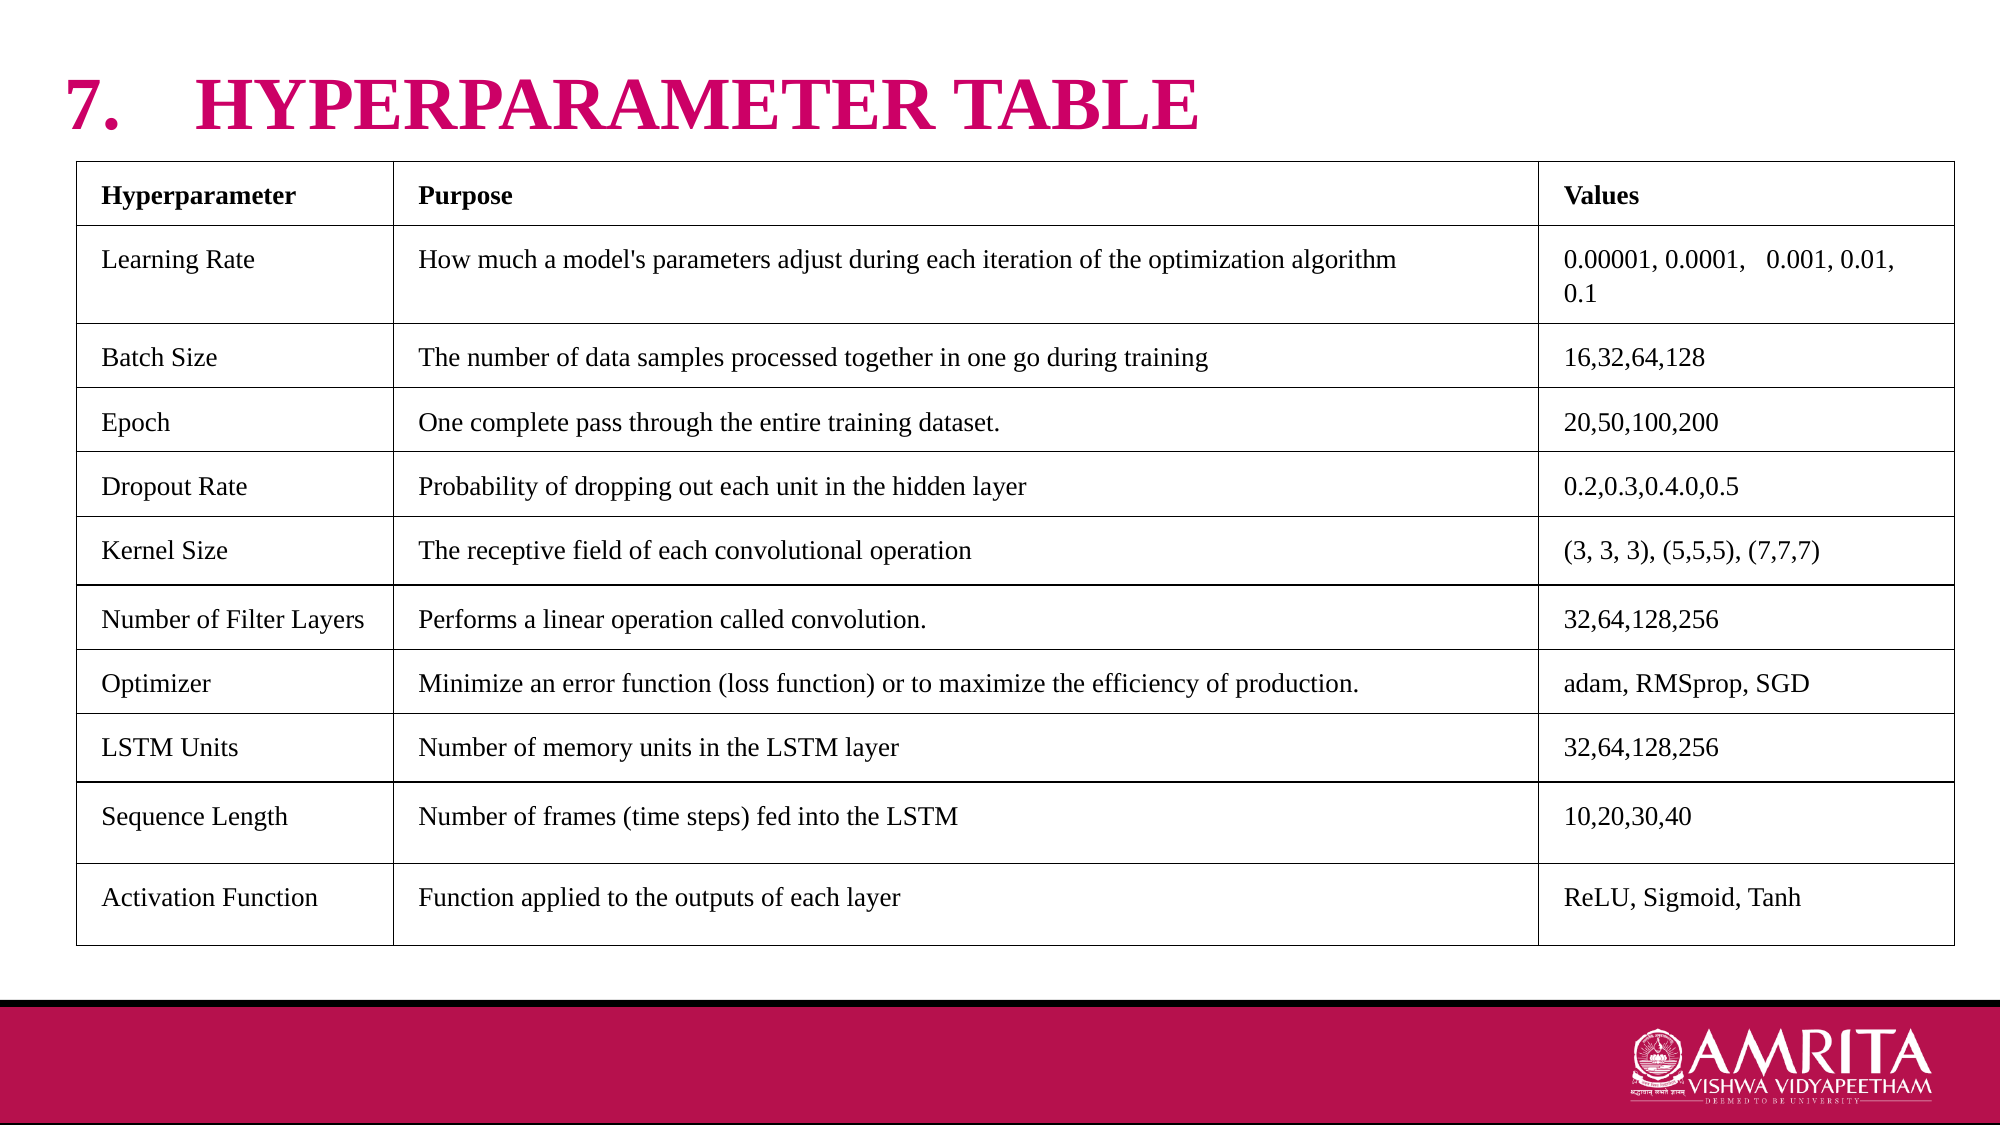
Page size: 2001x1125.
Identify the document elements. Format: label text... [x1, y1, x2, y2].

table_cell Number of memory units in the LSTM layer [394, 714, 1538, 781]
table_cell The number of data samples processed together in one go during training [394, 324, 1538, 387]
table_cell (3, 3, 3), (5,5,5), (7,7,7) [1539, 517, 1954, 584]
table_cell 0.00001, 0.0001, 0.001, 0.01, 0.1 [1539, 226, 1954, 323]
table_cell How much a model's parameters adjust during each iteration of the optimization algorithm [394, 226, 1538, 323]
table_cell Kernel Size [77, 517, 393, 584]
table_cell Learning Rate [77, 226, 393, 323]
table_cell 32,64,128,256 [1539, 714, 1954, 781]
table_cell Probability of dropping out each unit in the hidden layer [394, 452, 1538, 516]
table_cell 20,50,100,200 [1539, 388, 1954, 451]
table_cell The receptive field of each convolutional operation [394, 517, 1538, 584]
table_cell Minimize an error function (loss function) or to maximize the efficiency of production. [394, 650, 1538, 713]
table_cell One complete pass through the entire training dataset. [394, 388, 1538, 451]
table_cell LSTM Units [77, 714, 393, 781]
table_header Purpose [394, 162, 1538, 225]
picture [1622, 1011, 1940, 1113]
table_cell Activation Function [77, 864, 393, 945]
table_cell 32,64,128,256 [1539, 586, 1954, 649]
table_cell Number of frames (time steps) fed into the LSTM [394, 783, 1538, 863]
table_cell Batch Size [77, 324, 393, 387]
table_cell 16,32,64,128 [1539, 324, 1954, 387]
table_cell 10,20,30,40 [1539, 783, 1954, 863]
table_cell Dropout Rate [77, 452, 393, 516]
table_cell ReLU, Sigmoid, Tanh [1539, 864, 1954, 945]
table_header Values [1539, 162, 1954, 225]
table_cell Optimizer [77, 650, 393, 713]
table_cell Function applied to the outputs of each layer [394, 864, 1538, 945]
title 7. HYPERPARAMETER TABLE [49, 49, 1775, 162]
table_cell Number of Filter Layers [77, 586, 393, 649]
table_cell 0.2,0.3,0.4.0,0.5 [1539, 452, 1954, 516]
table_cell Sequence Length [77, 783, 393, 863]
table_cell adam, RMSprop, SGD [1539, 650, 1954, 713]
table_cell Performs a linear operation called convolution. [394, 586, 1538, 649]
table_header Hyperparameter [77, 162, 393, 225]
table_cell Epoch [77, 388, 393, 451]
